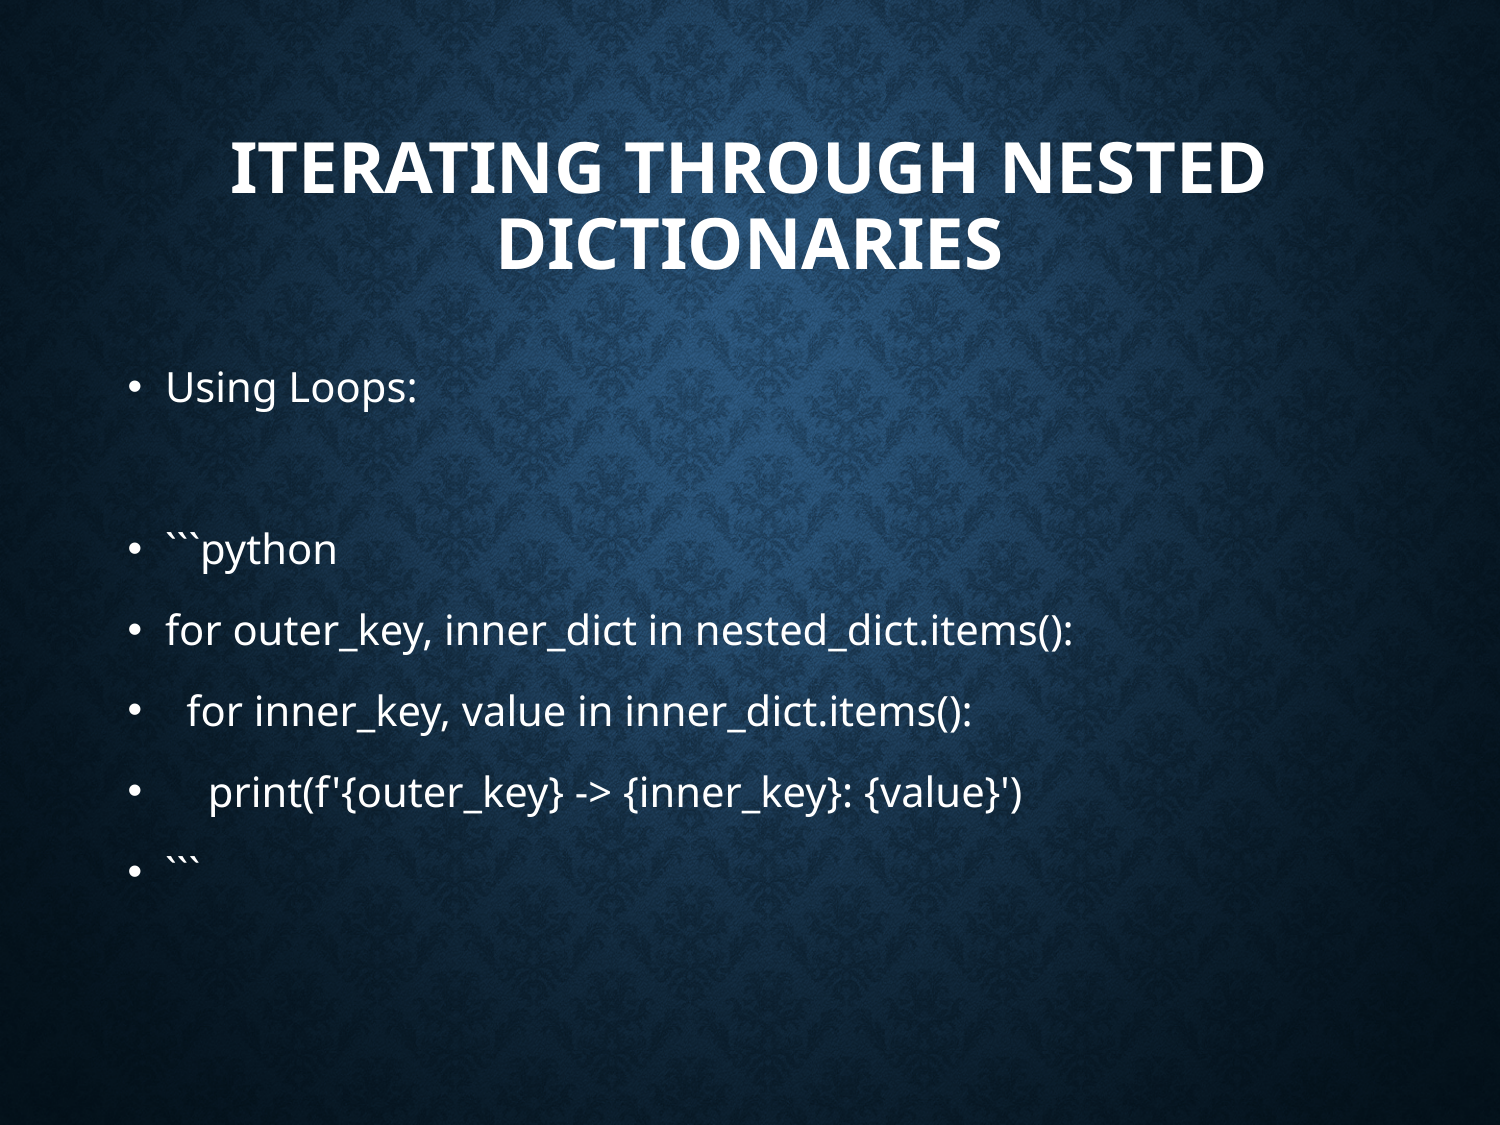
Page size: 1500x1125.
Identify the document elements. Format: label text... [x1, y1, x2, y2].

list Using Loops: ```python for outer_key, inner_dict in nested_dict.items(): for inner_key, value in inner_dict.items(): print(f'{outer_key} -> {inner_key}: {value}') ``` [112, 343, 1387, 950]
title Iterating Through Nested Dictionaries [112, 99, 1387, 318]
